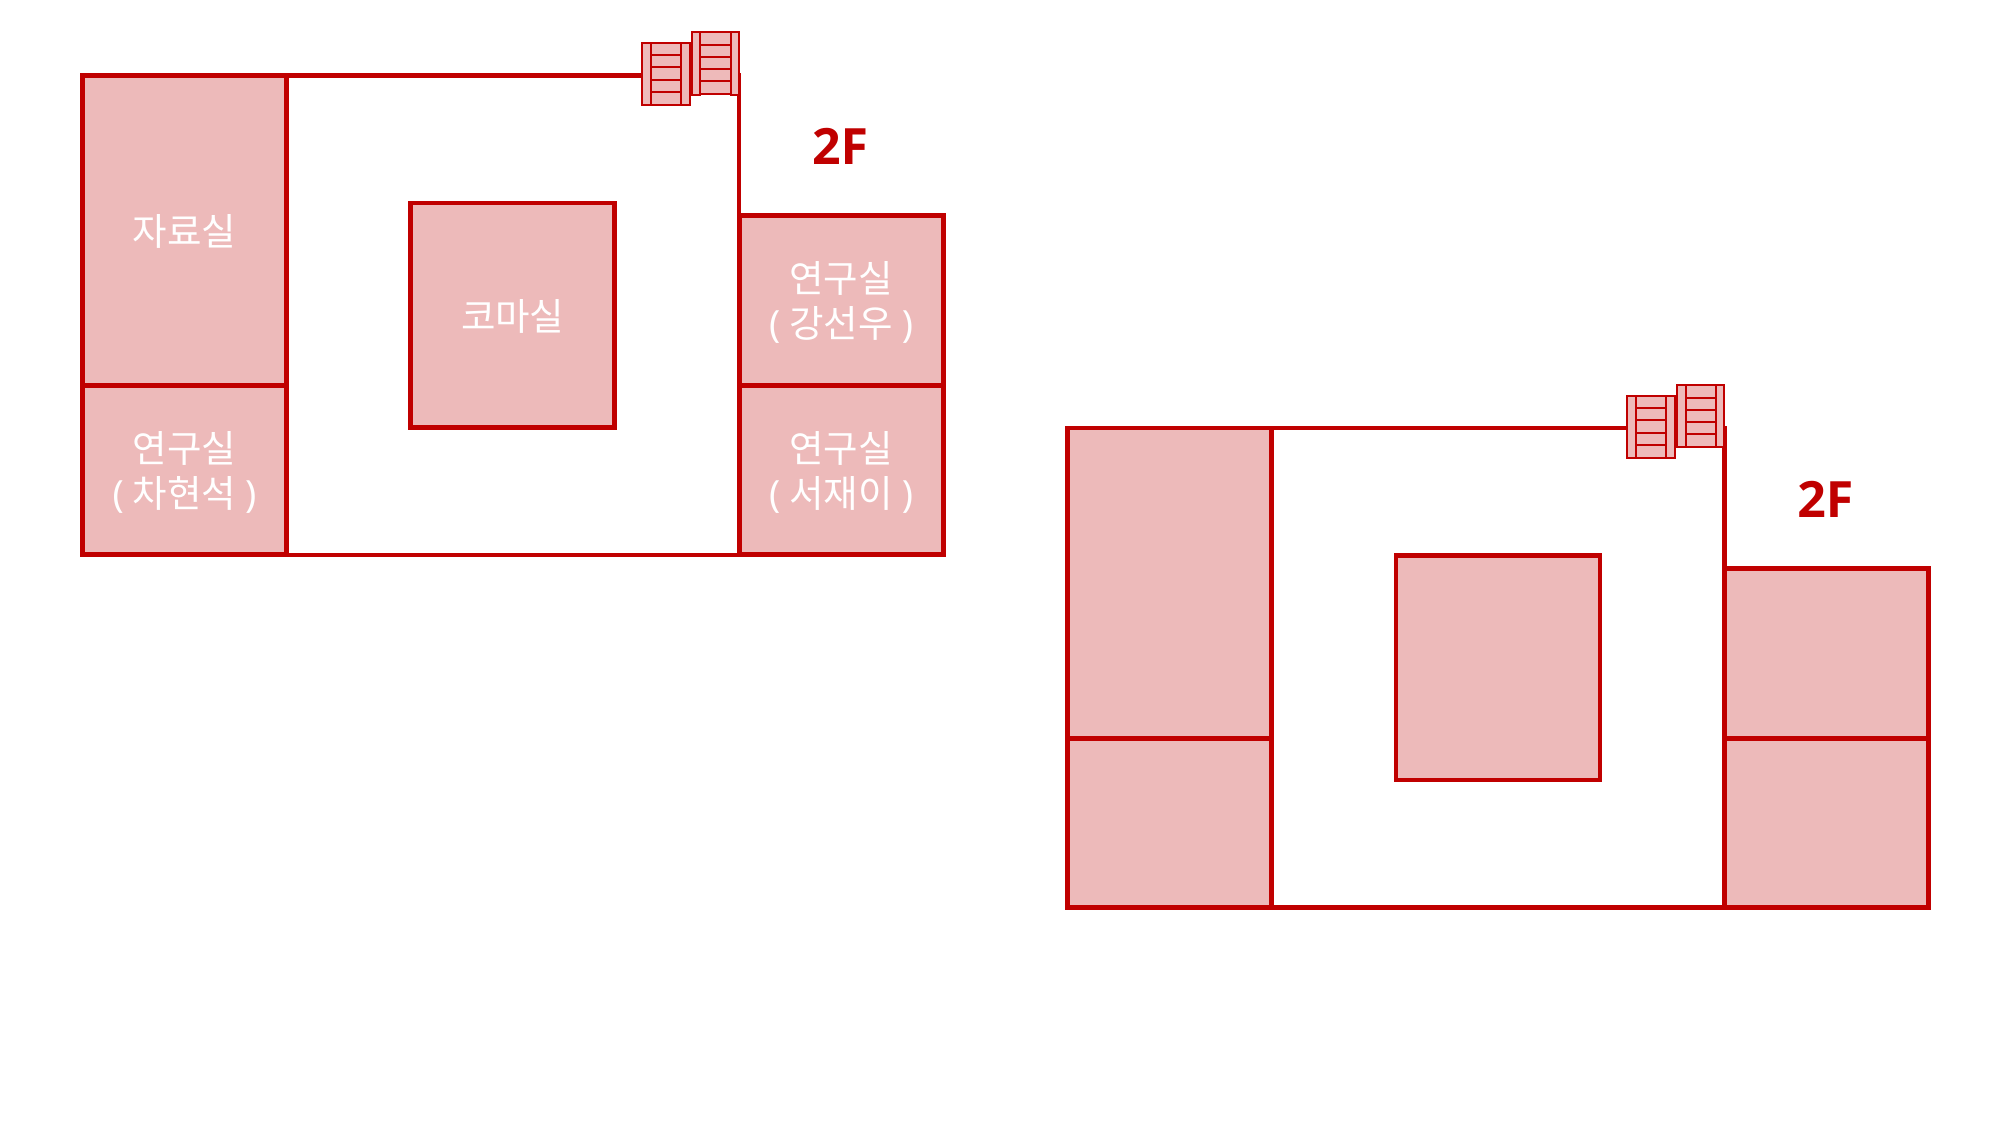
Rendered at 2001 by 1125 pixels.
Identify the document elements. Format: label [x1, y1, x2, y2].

text_box [82, 32, 944, 555]
text_box [1067, 385, 1929, 908]
